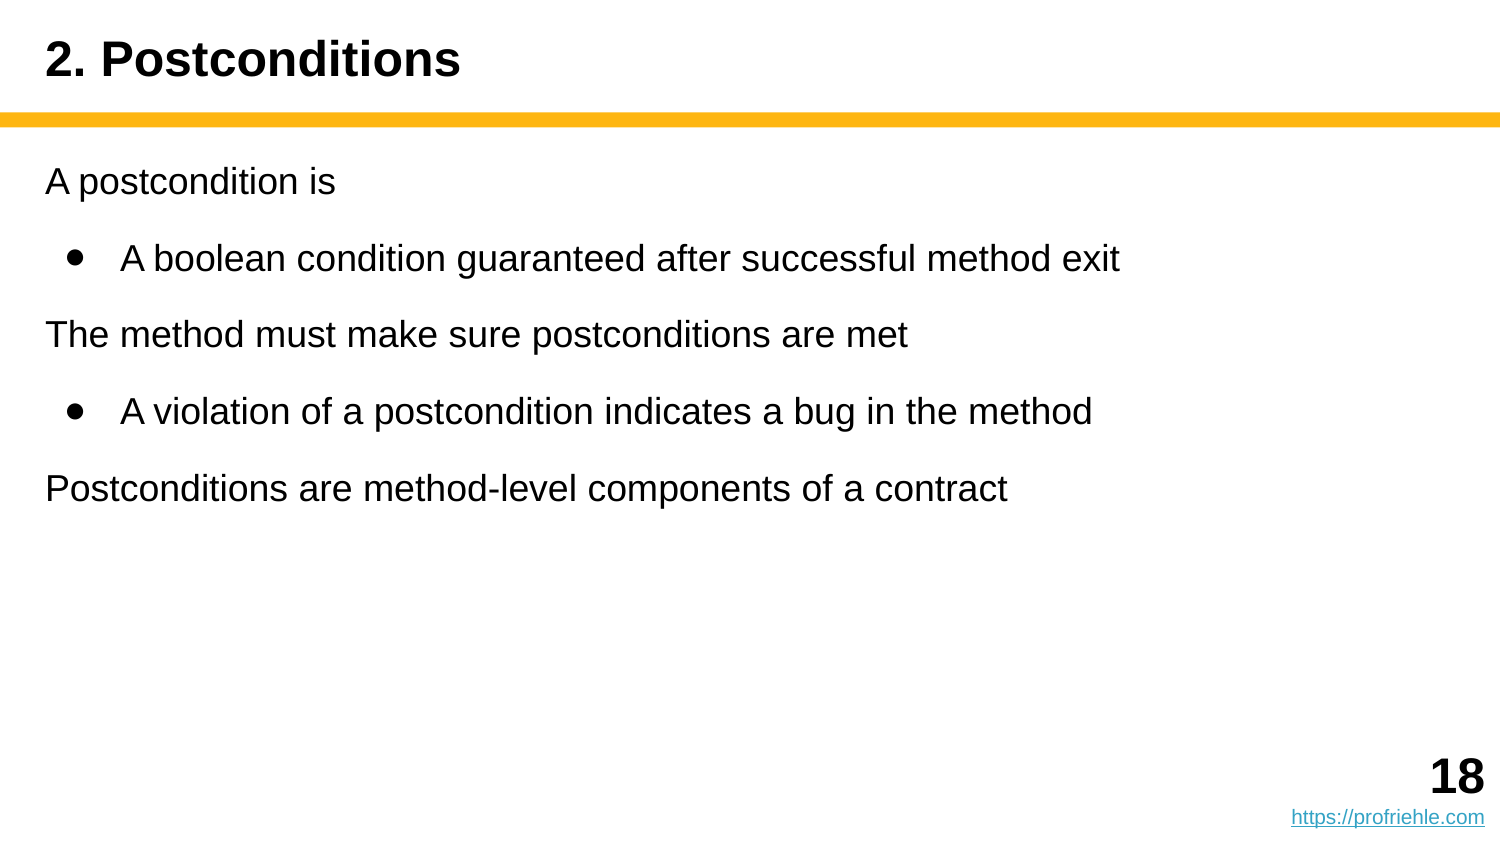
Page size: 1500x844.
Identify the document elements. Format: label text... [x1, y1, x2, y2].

slide_number ‹#› https://profriehle.com [1200, 693, 1500, 844]
title 2. Postconditions [0, 0, 1500, 113]
list A postcondition is A boolean condition guaranteed after successful method exit The method must make sure postconditions are met A violation of a postcondition indicates a bug in the method Postconditions are method-level components of a contract [45, 150, 1455, 825]
